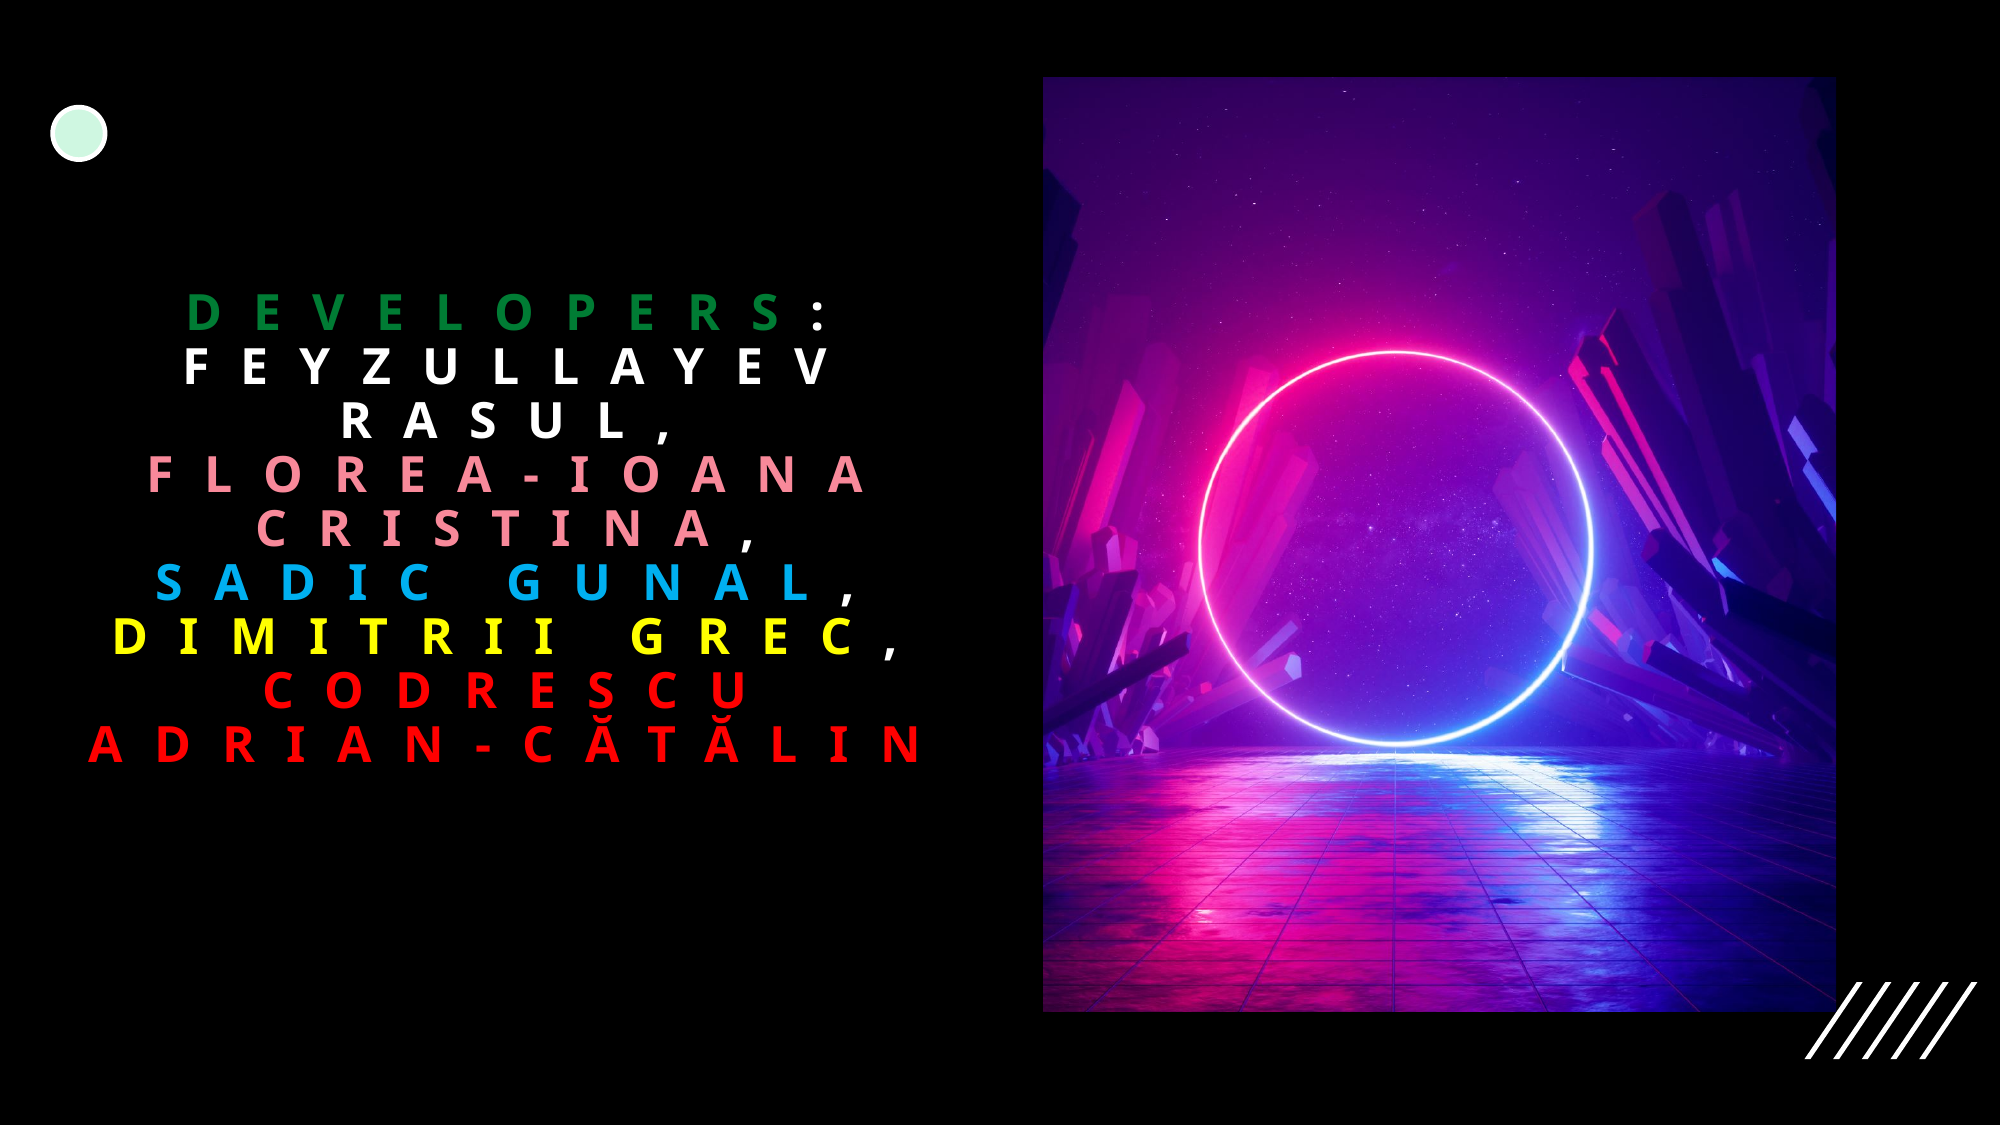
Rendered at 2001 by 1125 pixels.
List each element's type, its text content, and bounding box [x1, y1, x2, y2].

picture [1043, 77, 1837, 1012]
title DEVELOPERS: FEYZULLAYEV RASUL, FLOrea-ioana cristina, sadic gunal, DIMITRII GREC, CODRESCU ADRIAN-Cătălin [63, 169, 978, 841]
